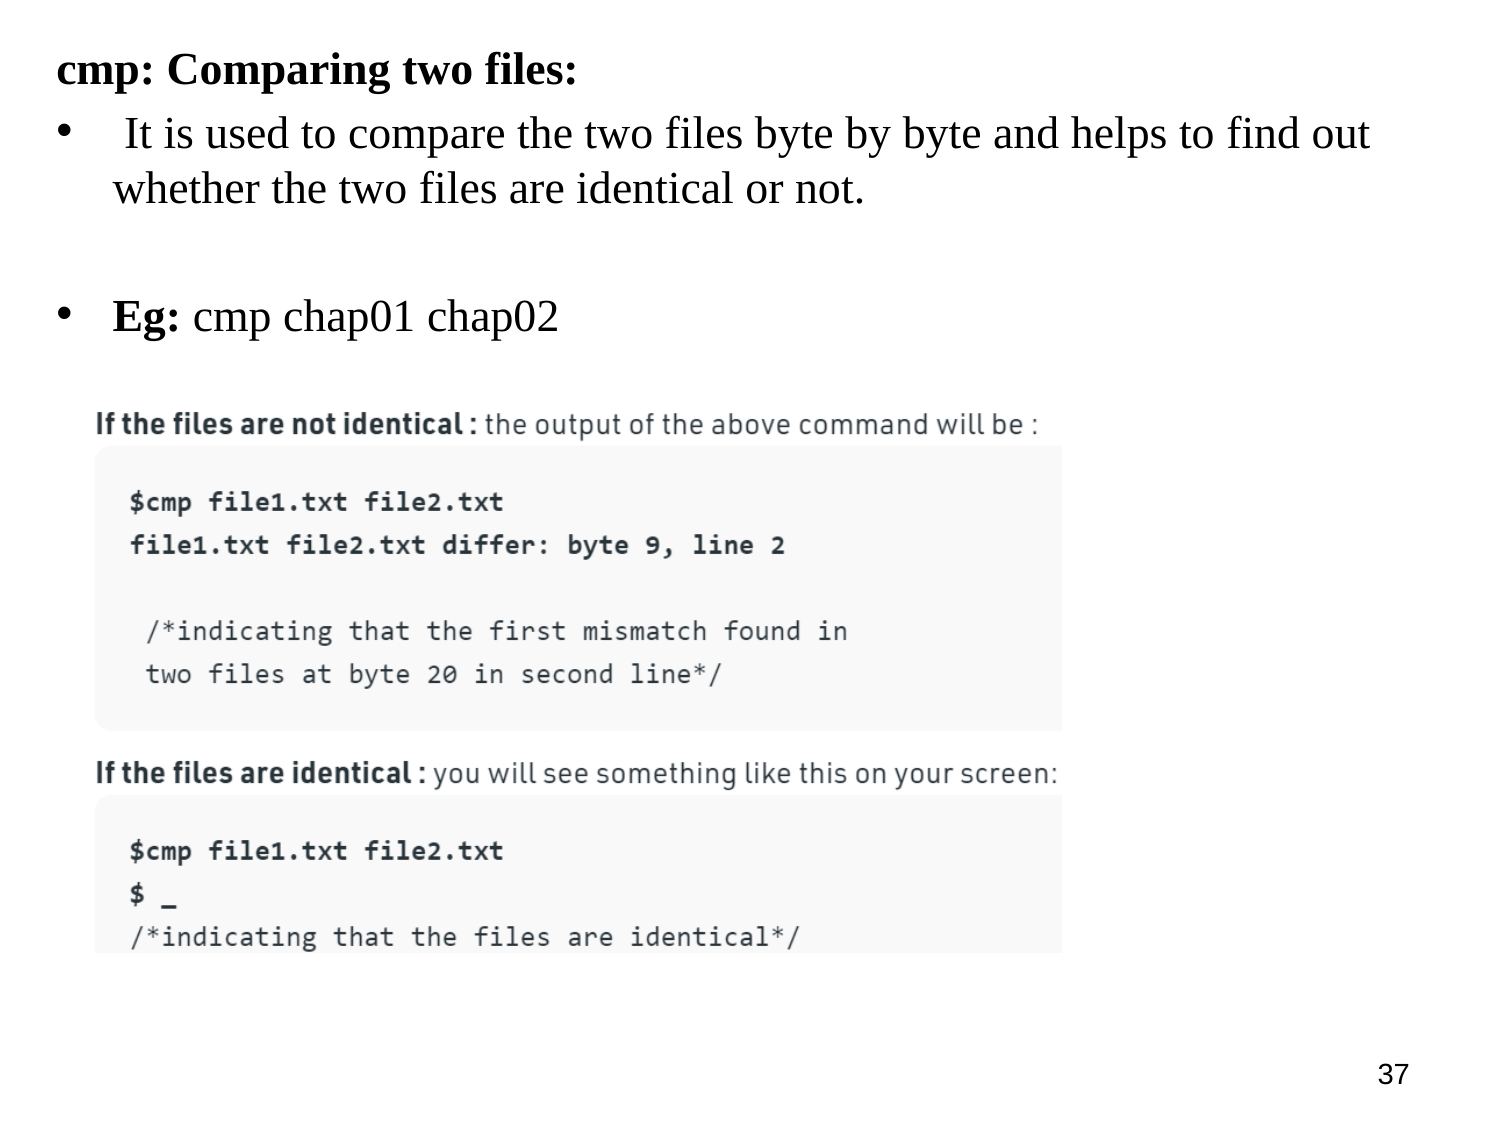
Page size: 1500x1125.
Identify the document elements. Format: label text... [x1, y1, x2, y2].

picture [88, 396, 1063, 953]
slide_number 37 [1074, 1042, 1425, 1103]
list cmp: Comparing two files: It is used to compare the two files byte by byte and helps to find out whether the two files are identical or not. Eg: cmp chap01 chap02 [41, 30, 1436, 1071]
